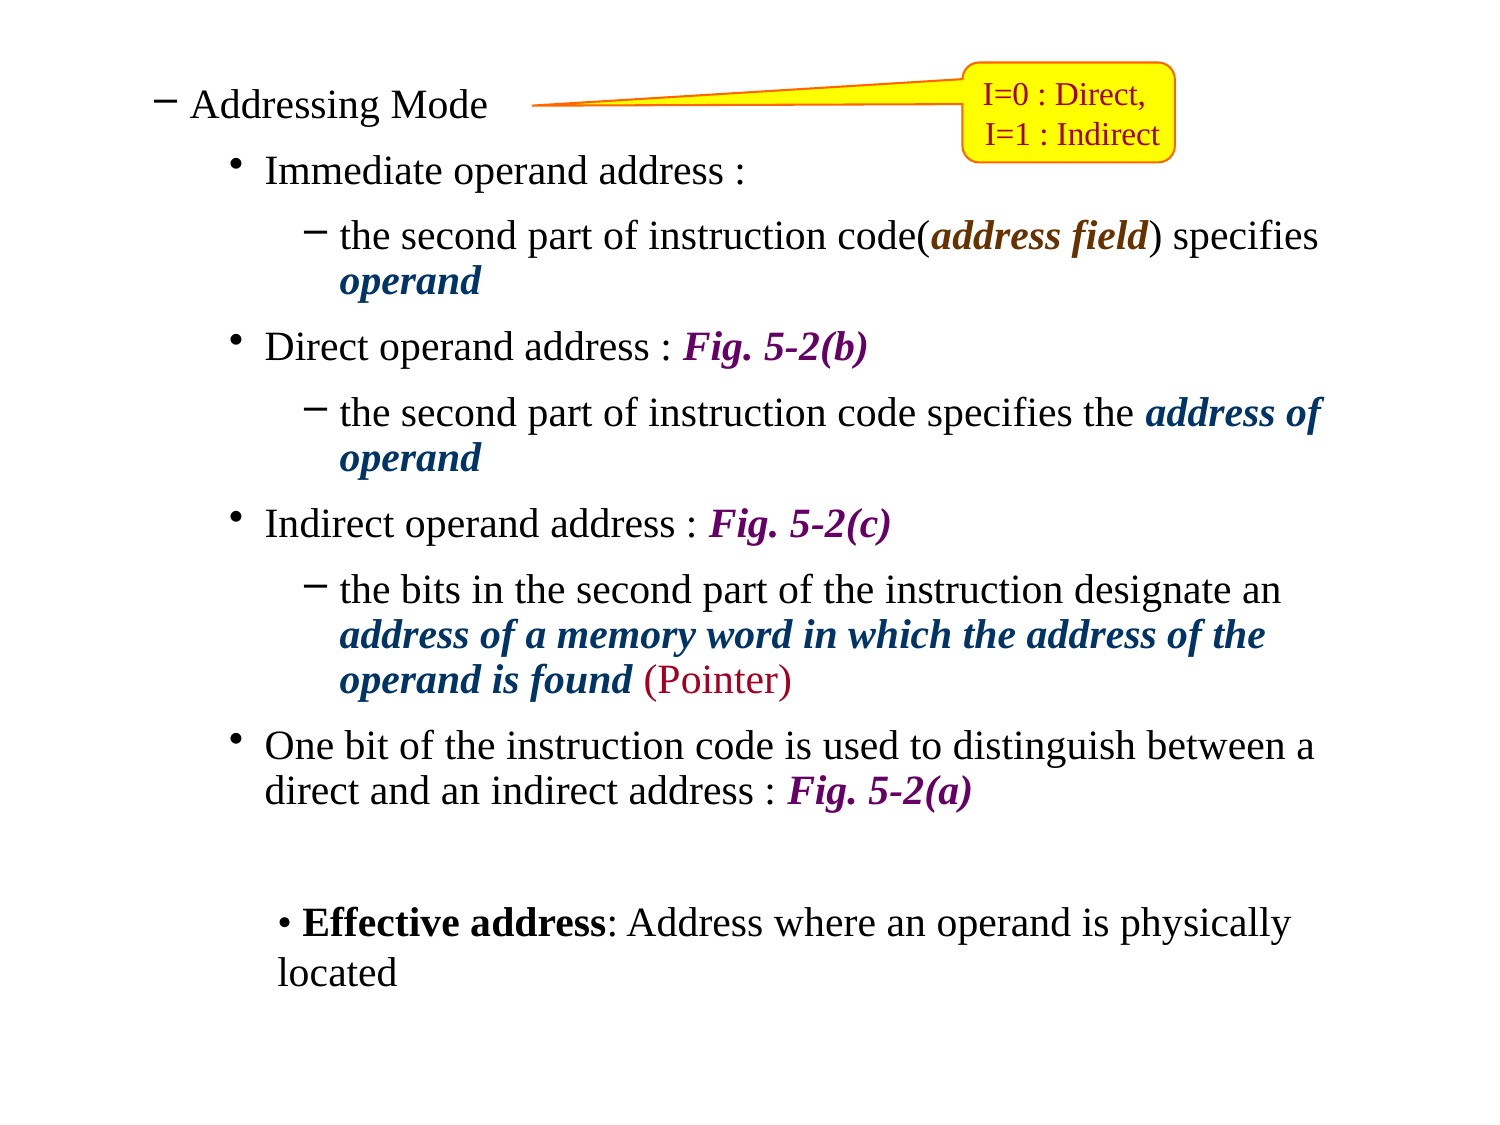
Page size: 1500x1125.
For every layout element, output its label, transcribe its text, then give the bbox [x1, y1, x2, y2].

text_box • Effective address: Address where an operand is physically located [262, 887, 1438, 1053]
text_box Addressing Mode Immediate operand address : the second part of instruction code(address field) specifies operand Direct operand address : Fig. 5-2(b) the second part of instruction code specifies the address of operand Indirect operand address : Fig. 5-2(c) the bits in the second part of the instruction designate an address of a memory word in which the address of the operand is found (Pointer) One bit of the instruction code is used to distinguish between a direct and an indirect address : Fig. 5-2(a) [99, 74, 1375, 887]
text_box I=0 : Direct, I=1 : Indirect [531, 62, 1175, 163]
